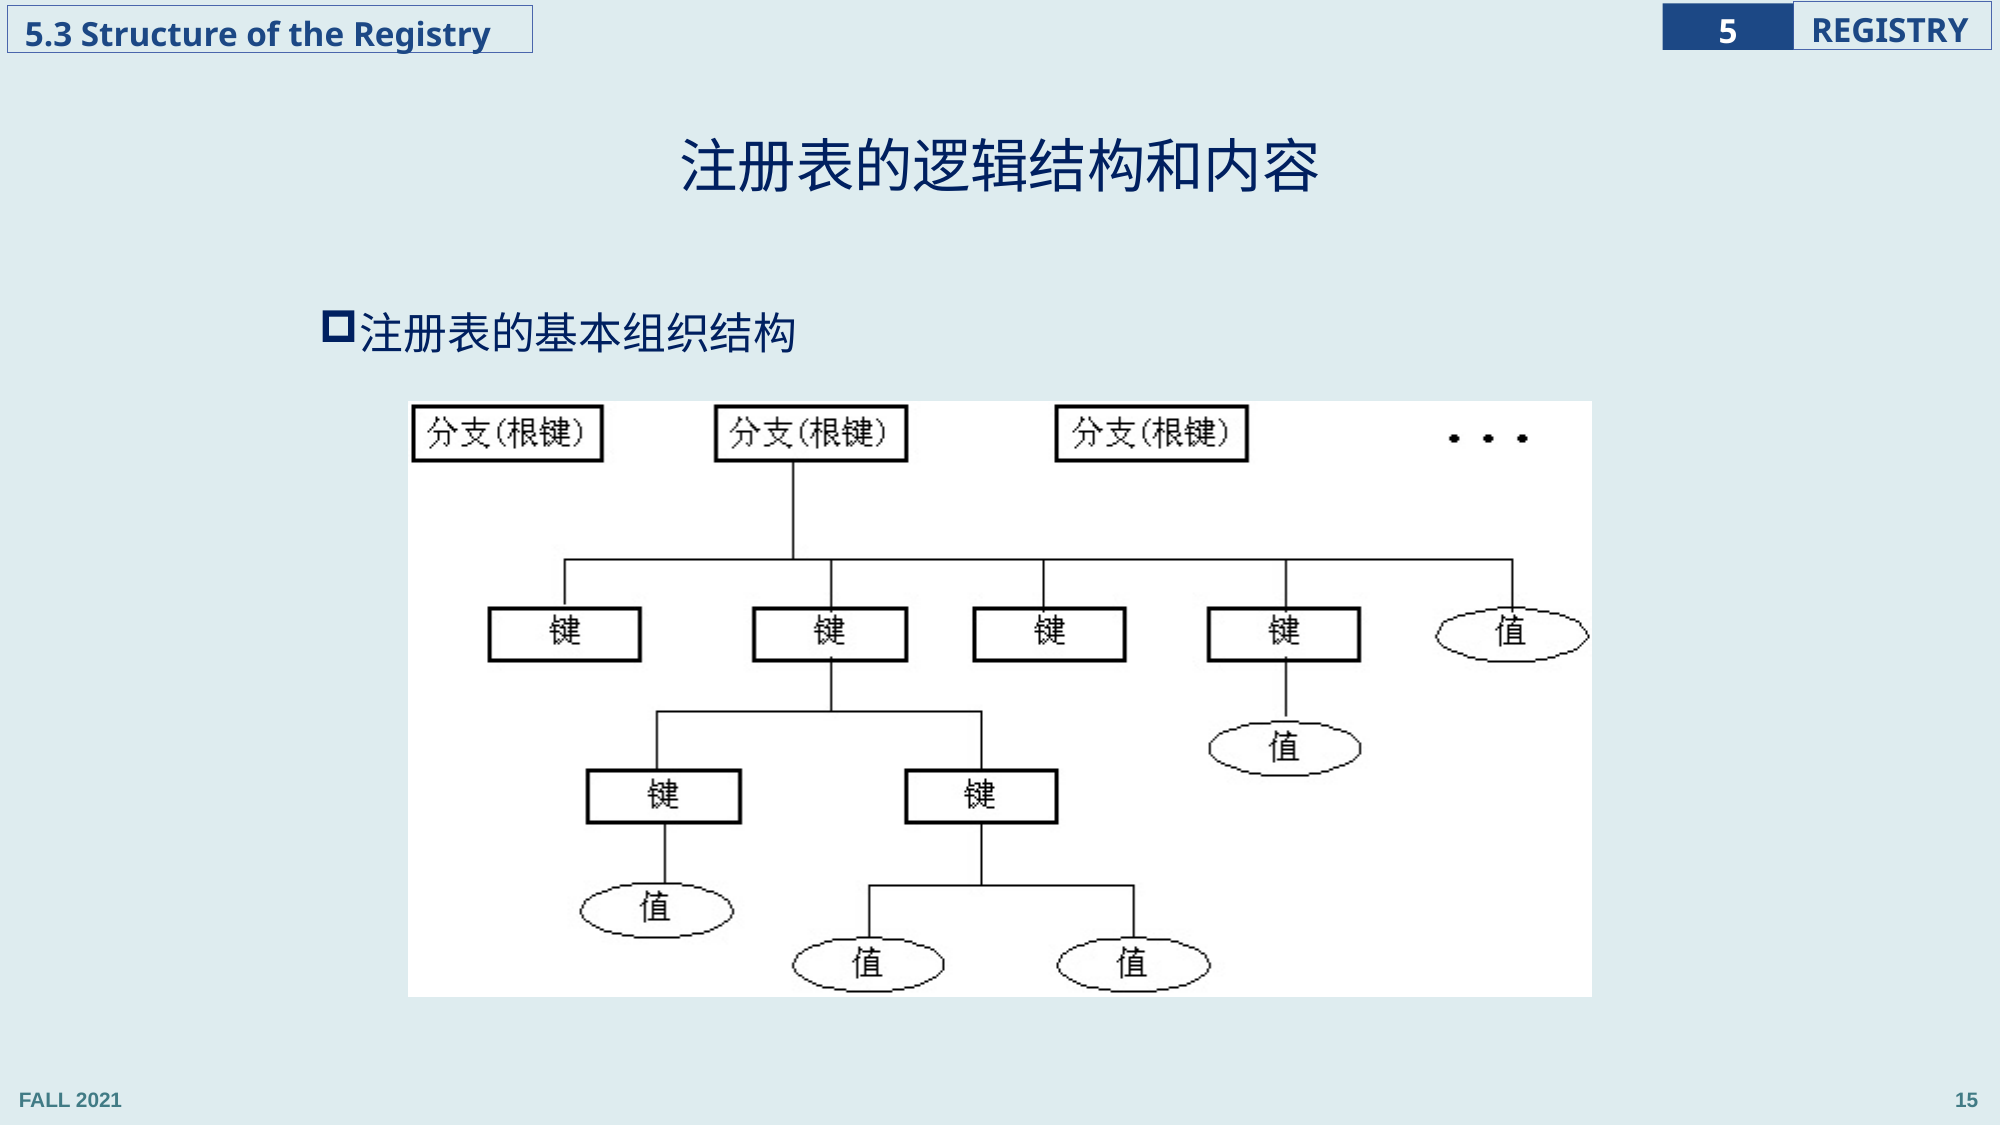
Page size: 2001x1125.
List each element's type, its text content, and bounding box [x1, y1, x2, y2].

list 注册表的基本组织结构 [307, 305, 1693, 997]
title 注册表的逻辑结构和内容 [137, 59, 1863, 278]
picture [408, 401, 1592, 998]
